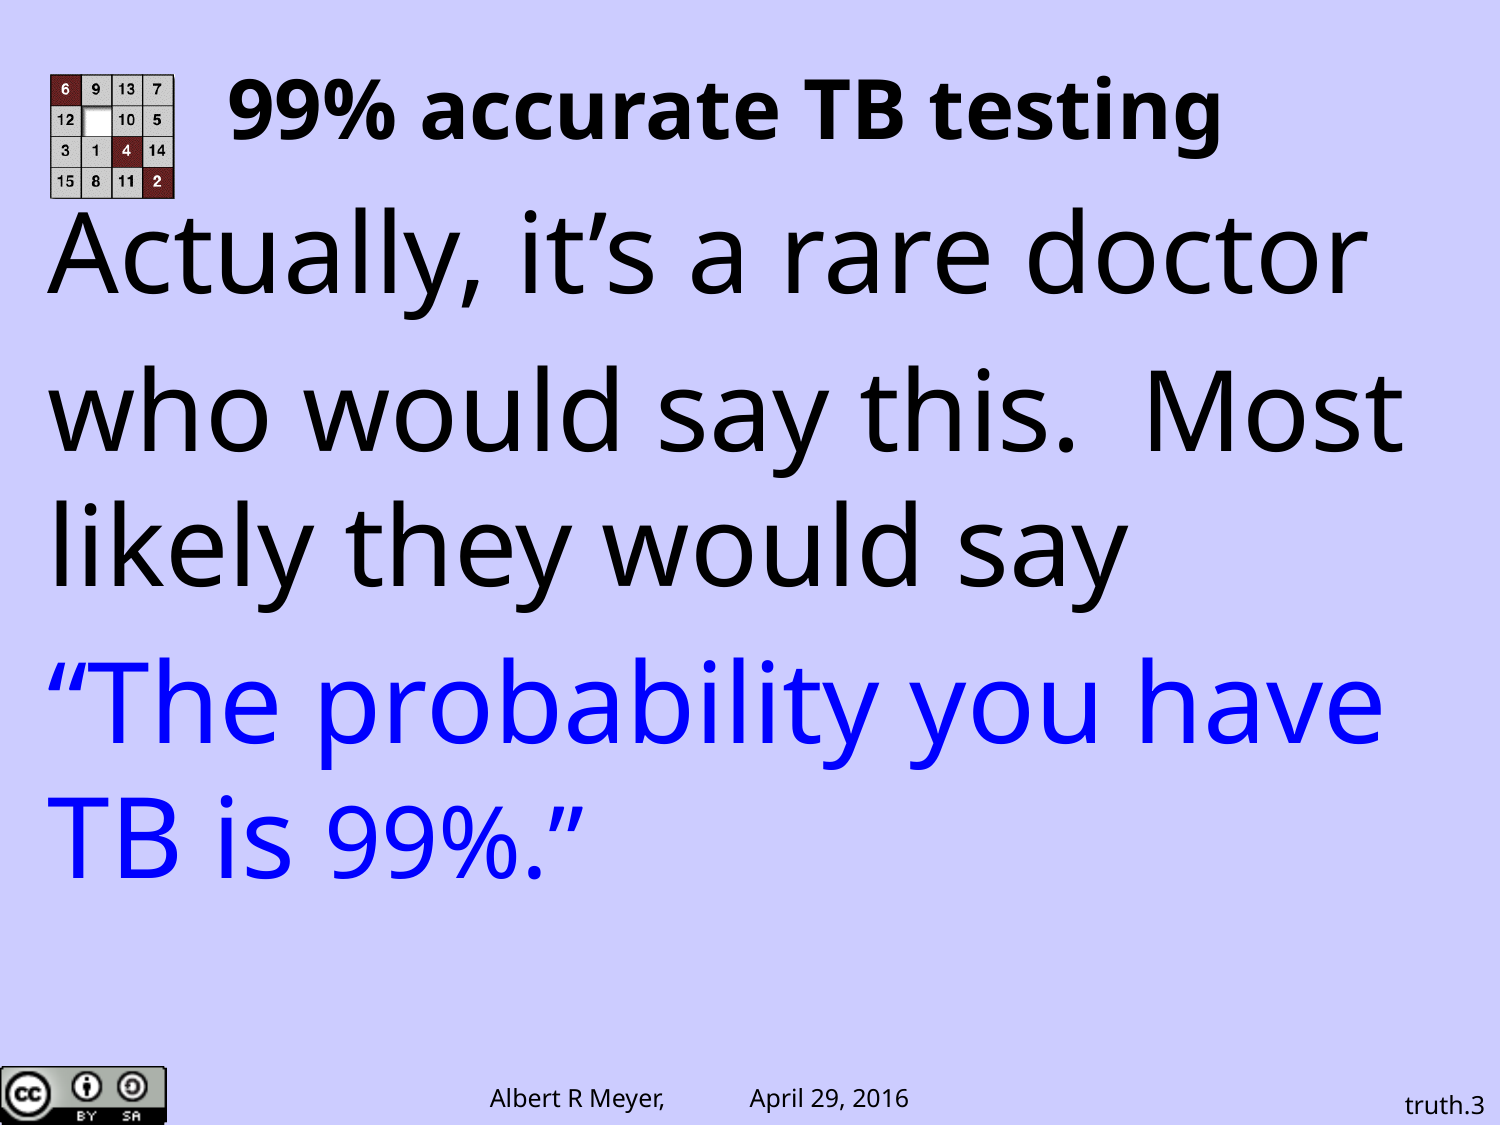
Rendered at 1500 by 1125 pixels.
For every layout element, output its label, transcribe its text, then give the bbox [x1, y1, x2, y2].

slide_number truth.3 [1249, 1082, 1500, 1125]
picture [50, 74, 175, 174]
text_box Actually, it’s a rare doctor who would say this. Most likely they would say “The probability you have TB is 99%.” [32, 174, 1500, 909]
picture [0, 1066, 167, 1125]
title 99% accurate TB testing [212, 37, 1288, 176]
